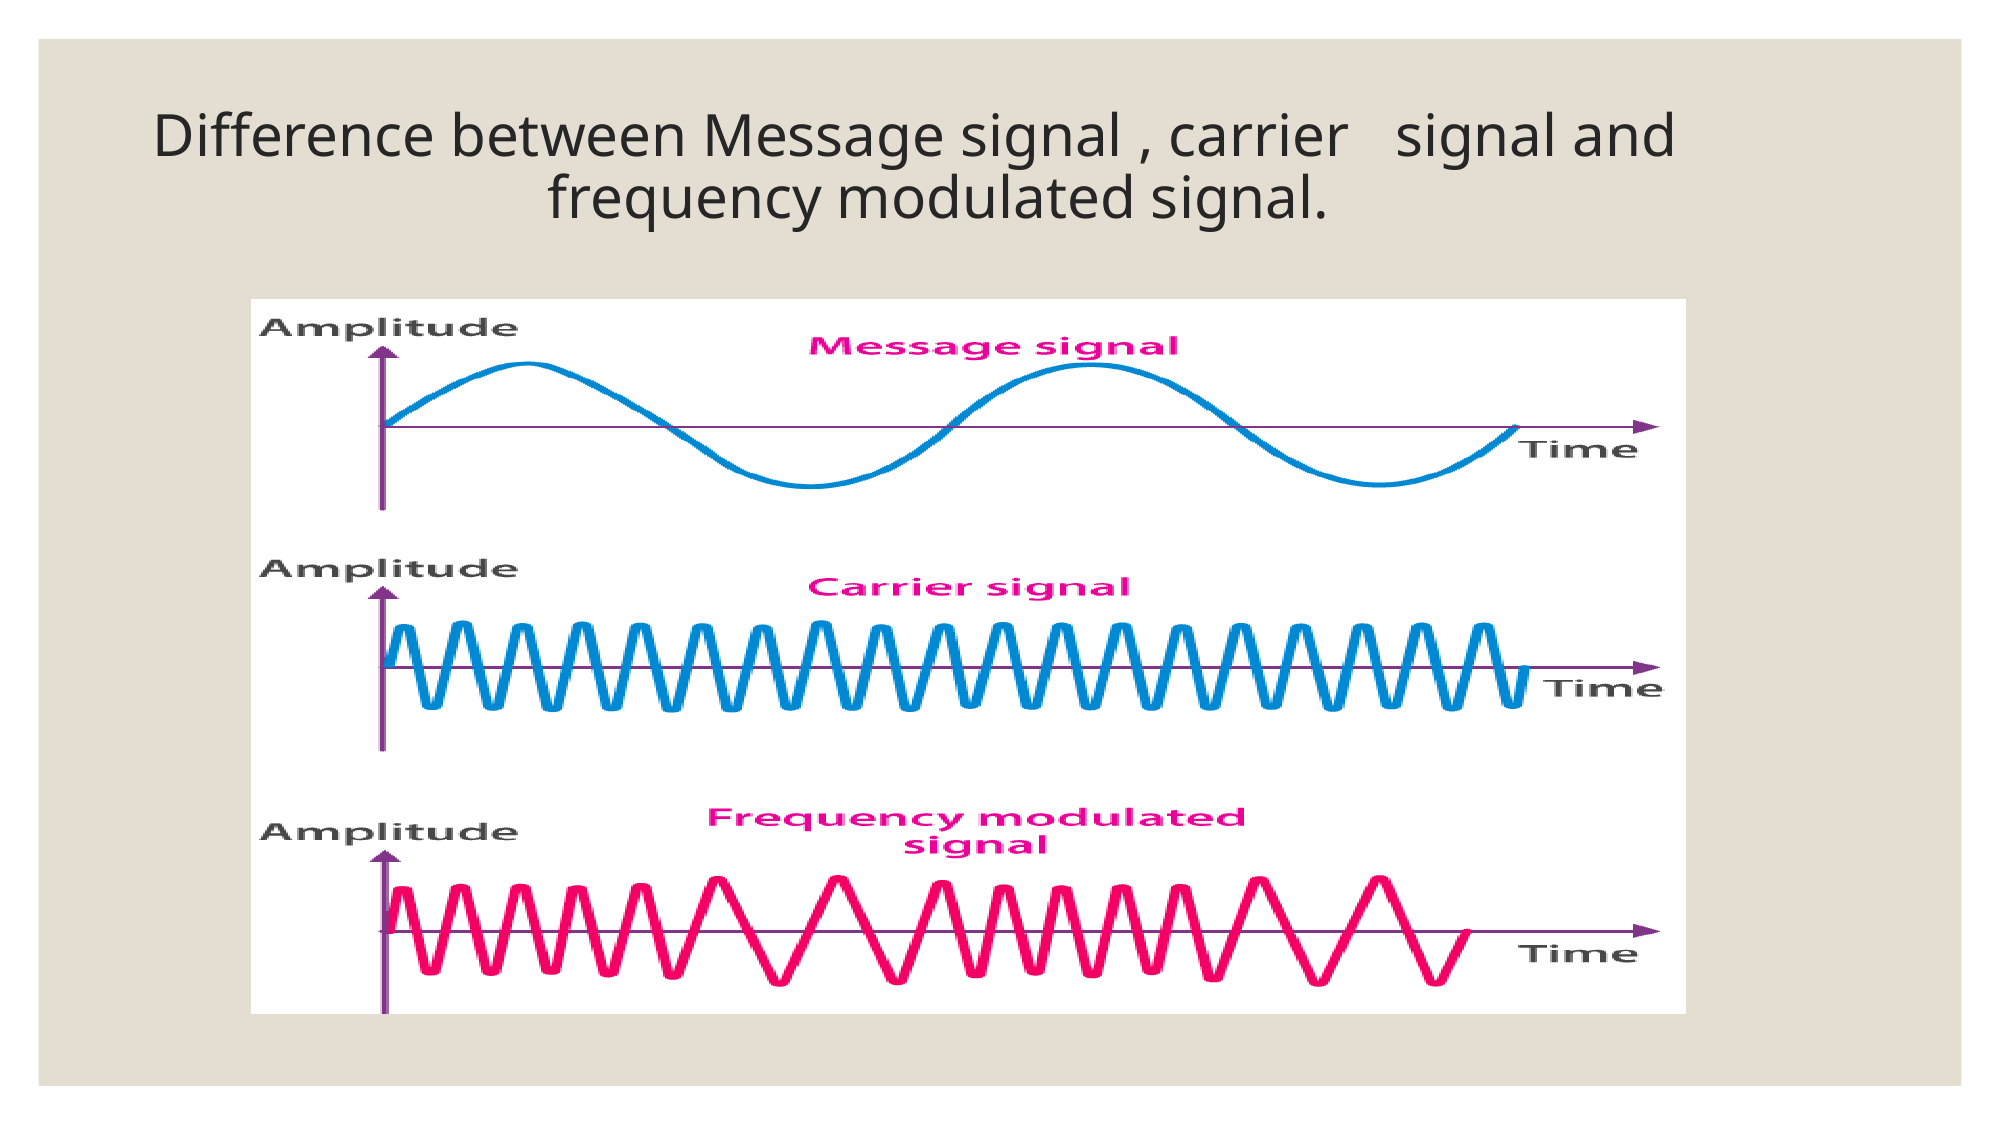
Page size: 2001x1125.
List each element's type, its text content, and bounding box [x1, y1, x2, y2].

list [251, 299, 1686, 1014]
title Difference between Message signal , carrier signal and frequency modulated signal. [137, 59, 1898, 278]
